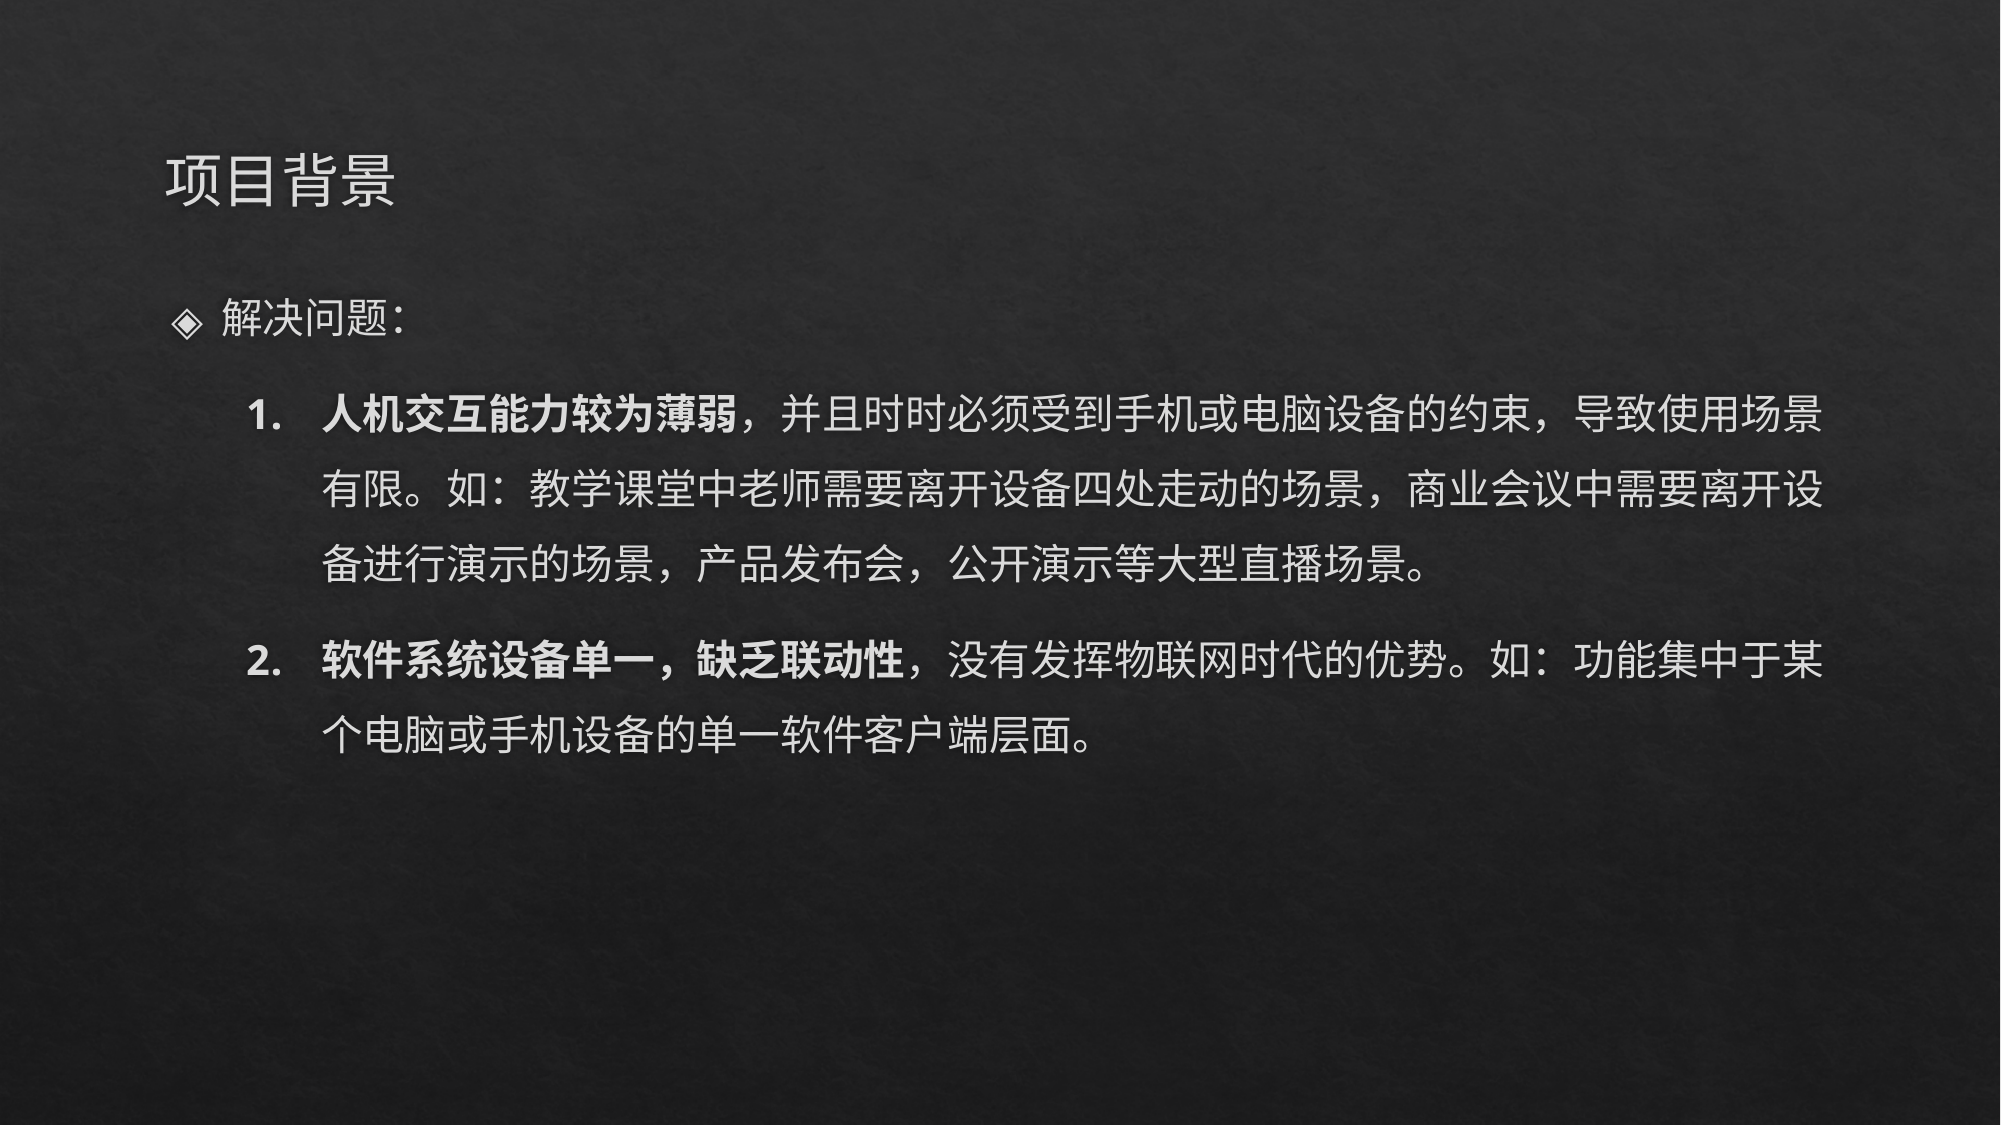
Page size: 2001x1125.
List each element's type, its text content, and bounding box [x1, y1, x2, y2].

title 项目背景 [149, 99, 1849, 260]
list 解决问题： 人机交互能力较为薄弱，并且时时必须受到手机或电脑设备的约束，导致使用场景有限。如：教学课堂中老师需要离开设备四处走动的场景，商业会议中需要离开设备进行演示的场景，产品发布会，公开演示等大型直播场景。 软件系统设备单一，缺乏联动性，没有发挥物联网时代的优势。如：功能集中于某个电脑或手机设备的单一软件客户端层面。 [149, 284, 1849, 801]
picture [0, 0, 2001, 1125]
